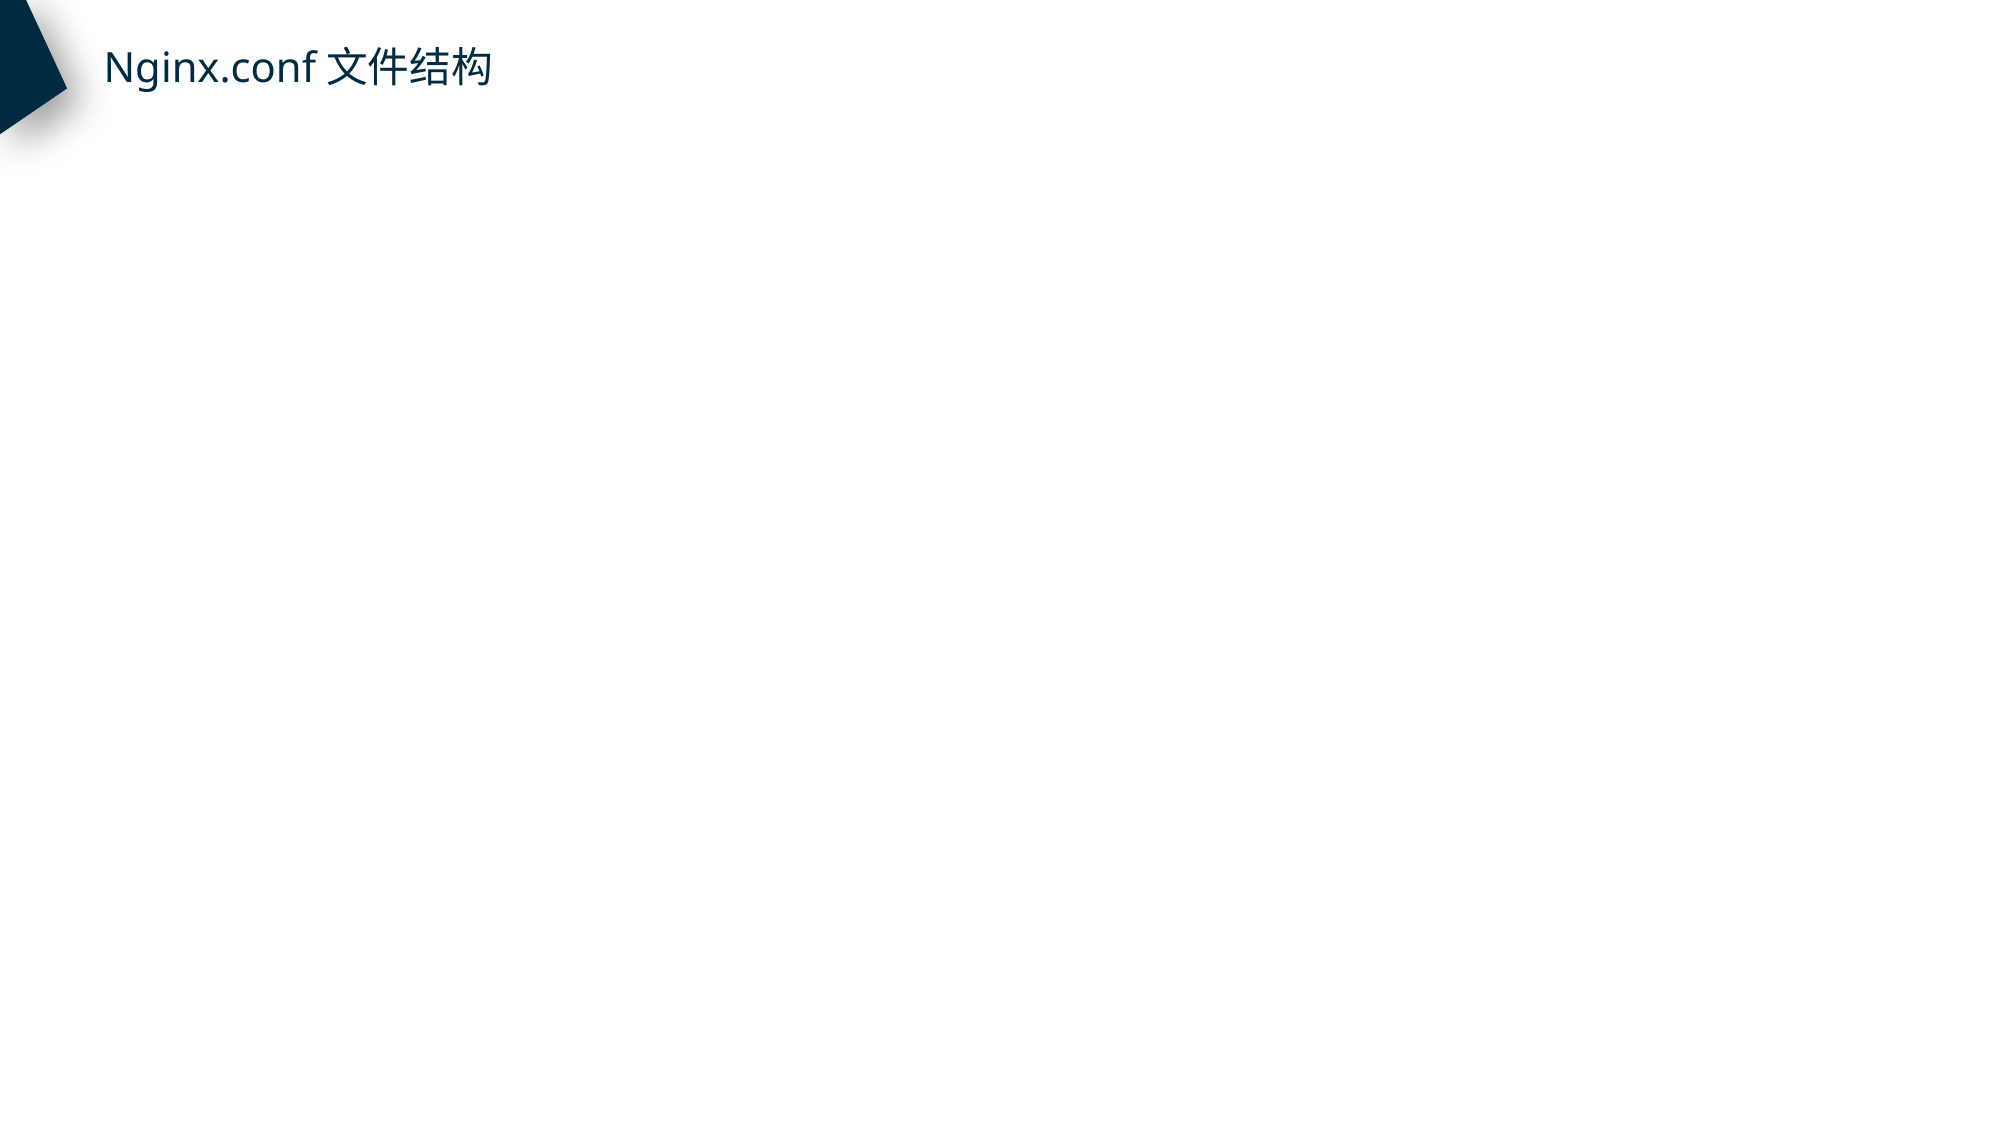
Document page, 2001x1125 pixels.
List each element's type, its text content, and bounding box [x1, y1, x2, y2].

text_box [0, 0, 68, 135]
text_box Nginx.conf文件结构 [88, 33, 508, 98]
